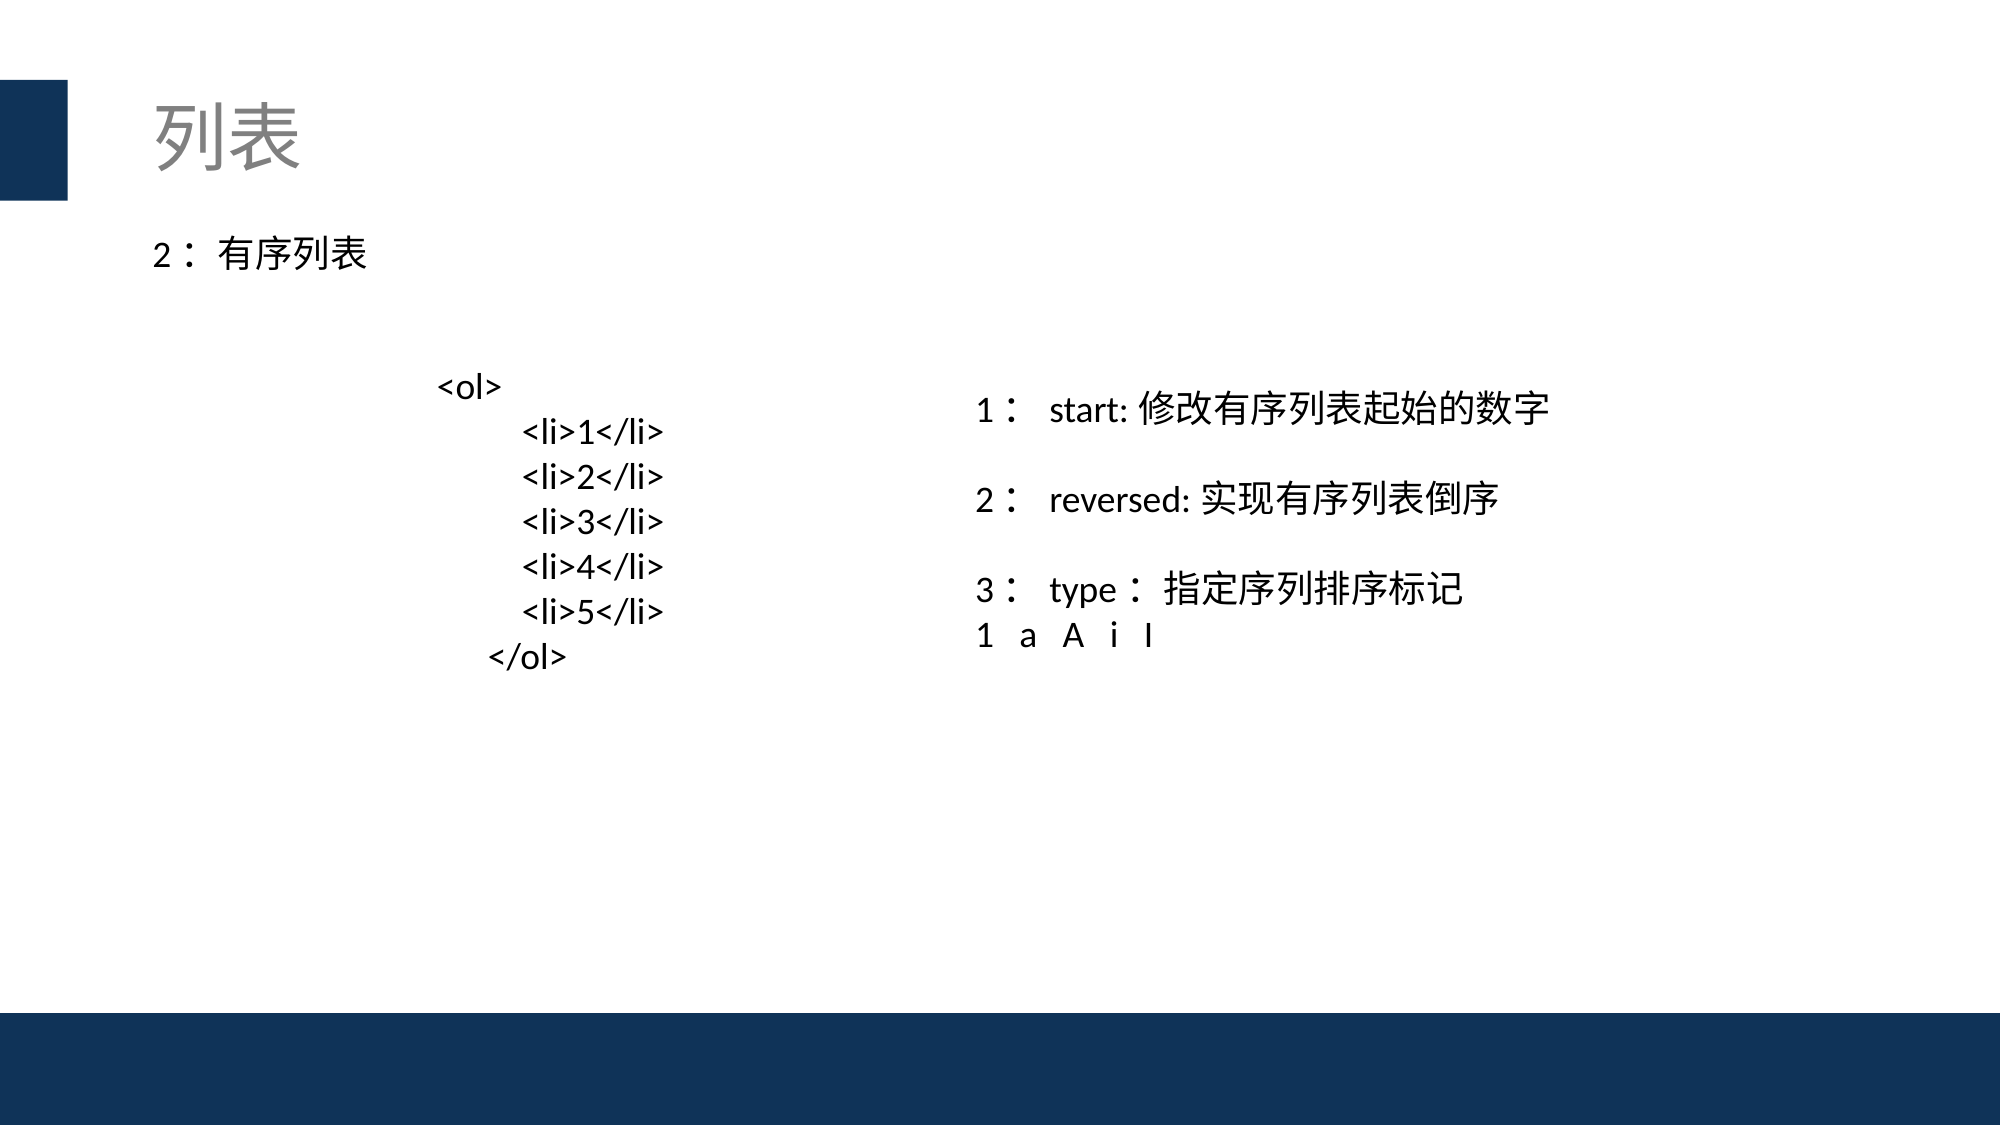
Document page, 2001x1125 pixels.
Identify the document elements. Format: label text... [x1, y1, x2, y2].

text_box [0, 79, 69, 202]
text_box <ol> <li>1</li> <li>2</li> <li>3</li> <li>4</li> <li>5</li> </ol> [413, 354, 867, 685]
text_box [0, 1012, 2000, 1125]
title 列表 [137, 59, 1783, 223]
text_box 2：有序列表 [137, 222, 897, 283]
text_box 1：start:修改有序列表起始的数字 2：reversed:实现有序列表倒序 3：type：指定序列排序标记 1 a A i I [960, 377, 1745, 662]
